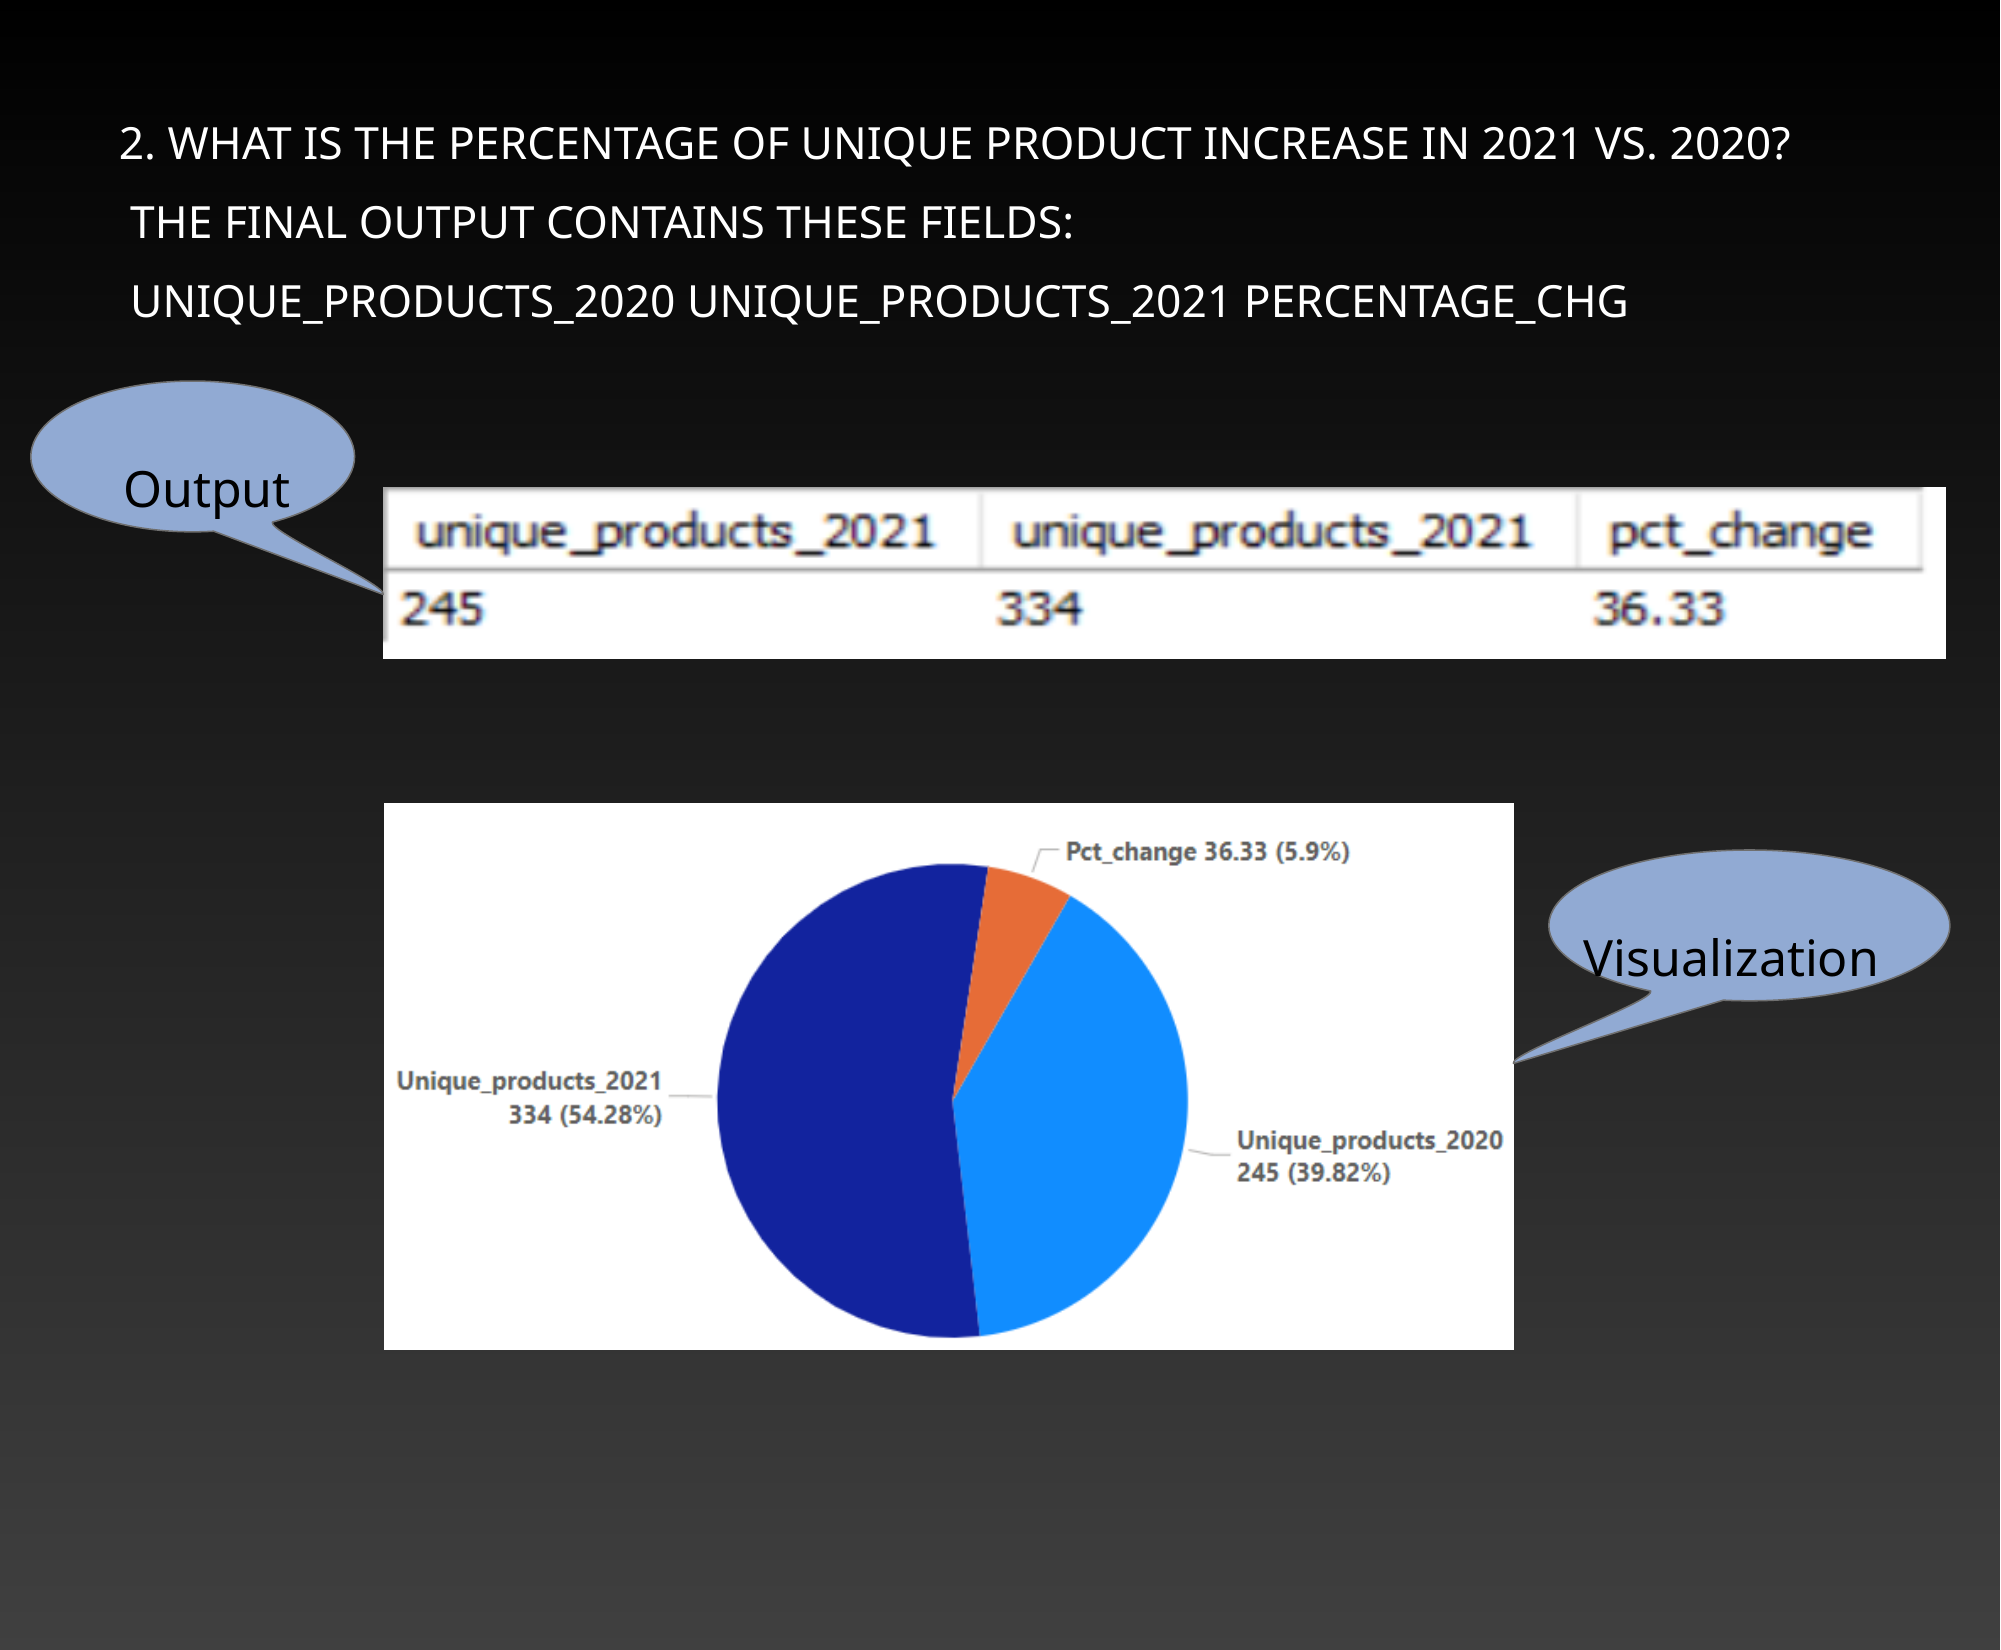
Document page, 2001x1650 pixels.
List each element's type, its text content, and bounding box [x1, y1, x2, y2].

text_box Output [30, 380, 383, 596]
list 2. What is the percentage of unique product increase in 2021 vs. 2020? The final output contains these fields: unique_products_2020 unique_products_2021 percentage_chg [103, 98, 1950, 343]
picture [383, 487, 1946, 660]
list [384, 803, 1514, 1351]
text_box Visualization [1514, 849, 1951, 1065]
